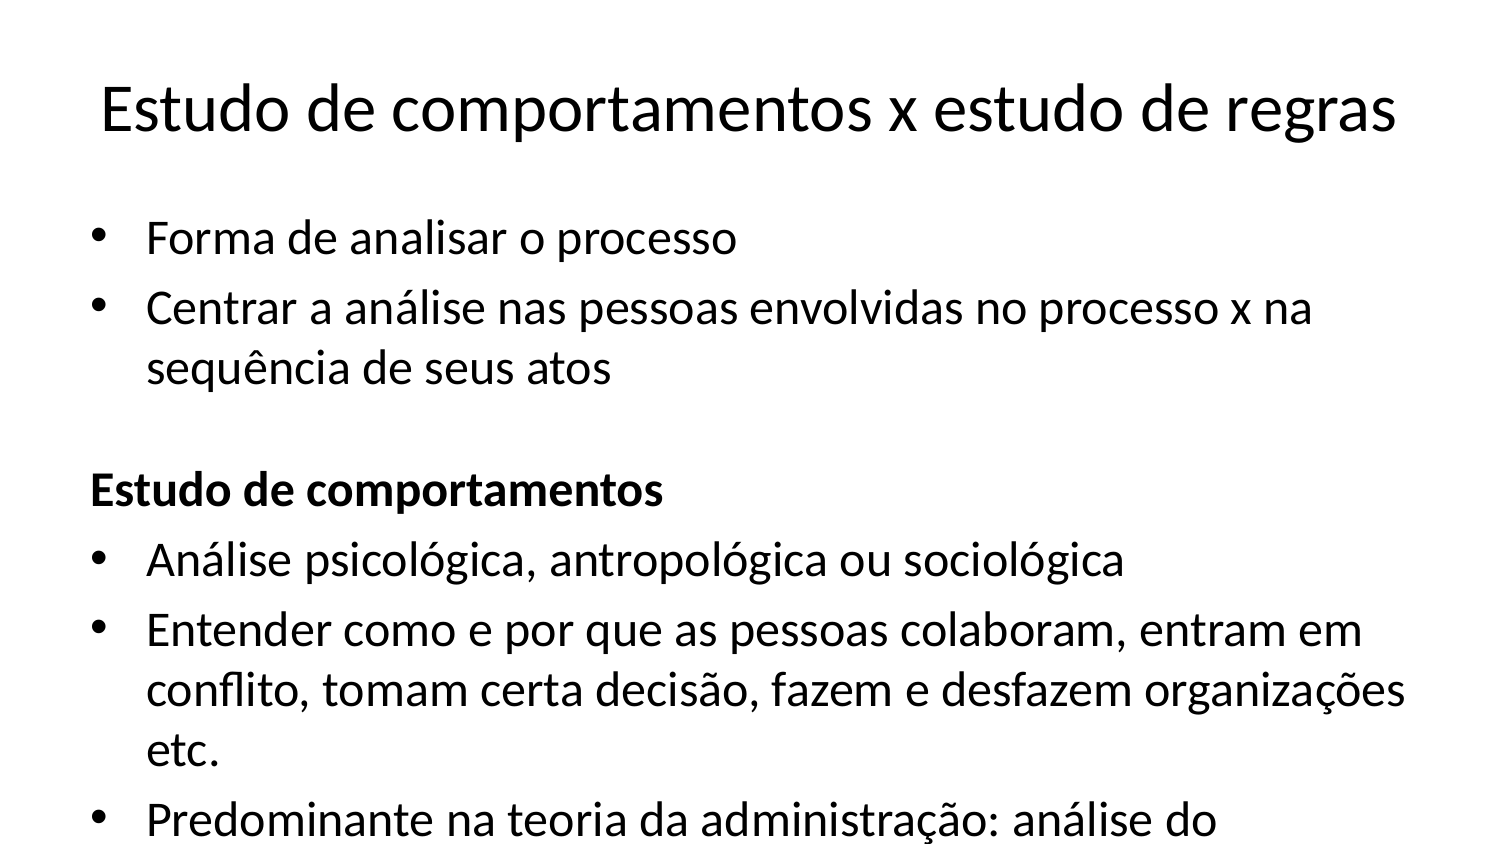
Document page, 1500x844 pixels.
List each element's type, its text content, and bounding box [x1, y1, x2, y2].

list Forma de analisar o processo Centrar a análise nas pessoas envolvidas no processo x na sequência de seus atos Estudo de comportamentos Análise psicológica, antropológica ou sociológica Entender como e por que as pessoas colaboram, entram em conflito, tomam certa decisão, fazem e desfazem organizações etc. Predominante na teoria da administração: análise do comportamento das pessoas no âmbito de grupos organizados Regras são flexíveis e podem mudar conforme decisões dos grupos dirigentes Estudo de regras Predominante no direito Análise da sequência de atos, independentemente da vontade e da conduta dos atores do processo Finalidade: garantir a segurança jurídica com base em regras rígidas Prevalece o formalismo processual: as possibilidades de atuação processual, as consequências de cada ato, os prazos, as competências e os demais elementos são predeterminados por regras jurídicas que compõem o direito processual. Essas regras prevalecem sobre a vontade e o interesse dos indivíduos. Críticas O formalismo é criticado como postura que ignora a substância dos conflitos jurídicos. Se alguém é inocente, não deixa de sê-lo porque no dia da audiência não compareceu a testemunha que comprovaria sua inocência. Também não parece correto alguém perder um processo porque o estagiário do escritório de advocacia não conseguiu protocolar um recurso dentro do prazo! O formalismo é também considerado postura que cria obstáculos desnecessários ao processo. Por que atrasar o processo em razão da falta de uma procuração ou permitir que sejam apresentados infinitos recursos quando a verdade já é conhecida? As críticas ao formalismo não podem ser aceitas por duas razões: primeiro, o conteúdo das regras processuais é, em certa medida, aleatório. Não há explicação racional para a fixação de certo prazo em cinco e não em seis dias nem para a diferença das normas que regulamentam a independência dos juízes em cada país. Mas a existência de tais normas é necessária, pois desempenha uma função social crucial e expressa valores. O prazo poderia ser maior ou menor, mas o cumprimento do prazo preestabelecido é fundamental, sob pena de transformarmos o processo em uma discussão infinita e caótica. Justamente nisso reside o valor das regras. Segundo: o cumprimento das regras pode prejudicar uma parte do processo, por exemplo, aquele que perdeu o prazo por negligência do estagiário. Mas a tentativa de “reparar” o dano flexibilizando as regras processuais prejudicará a outra parte que cumpriu as regras. Aqui também percebemos que o formalismo preserva relevantes interesses sociais [@dimoulis_curso_2016, pp. 3-4]. [75, 196, 1425, 754]
title Estudo de comportamentos x estudo de regras [75, 33, 1425, 175]
